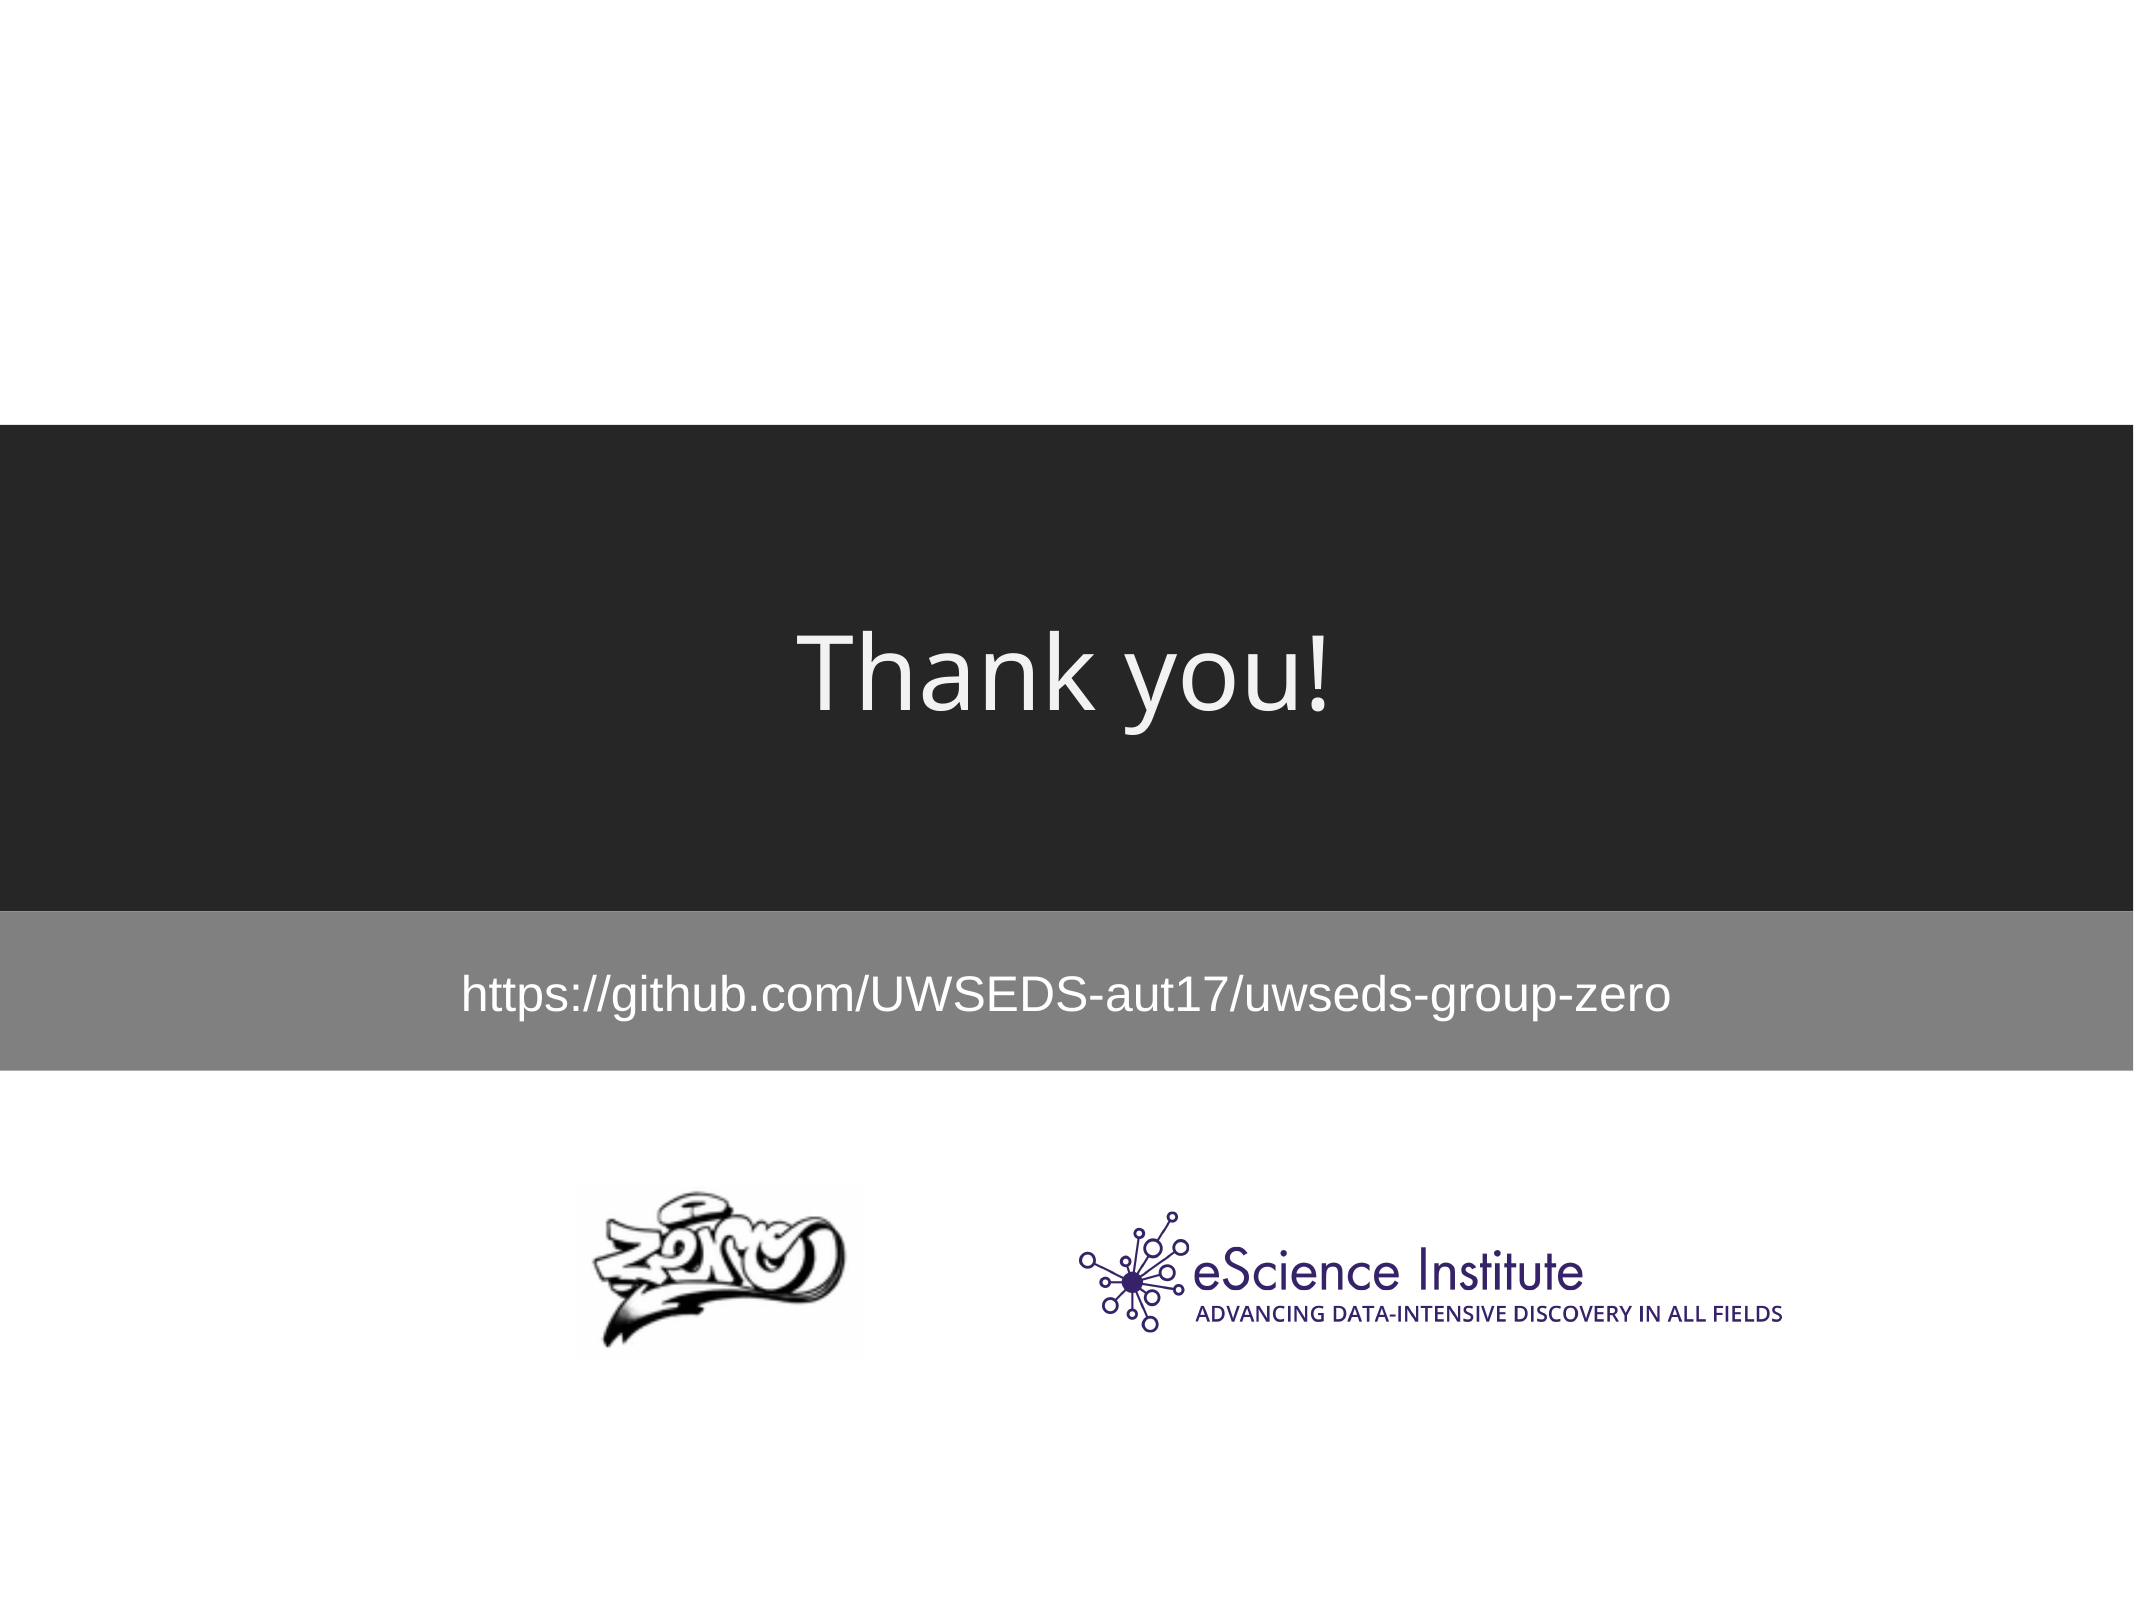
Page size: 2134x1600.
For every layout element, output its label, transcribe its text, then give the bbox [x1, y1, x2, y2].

text_box [0, 423, 2134, 909]
text_box Thank you! [787, 491, 1346, 846]
picture [1066, 1207, 1785, 1336]
text_box https://github.com/UWSEDS-aut17/uwseds-group-zero [0, 909, 2134, 1073]
picture [571, 1180, 868, 1363]
